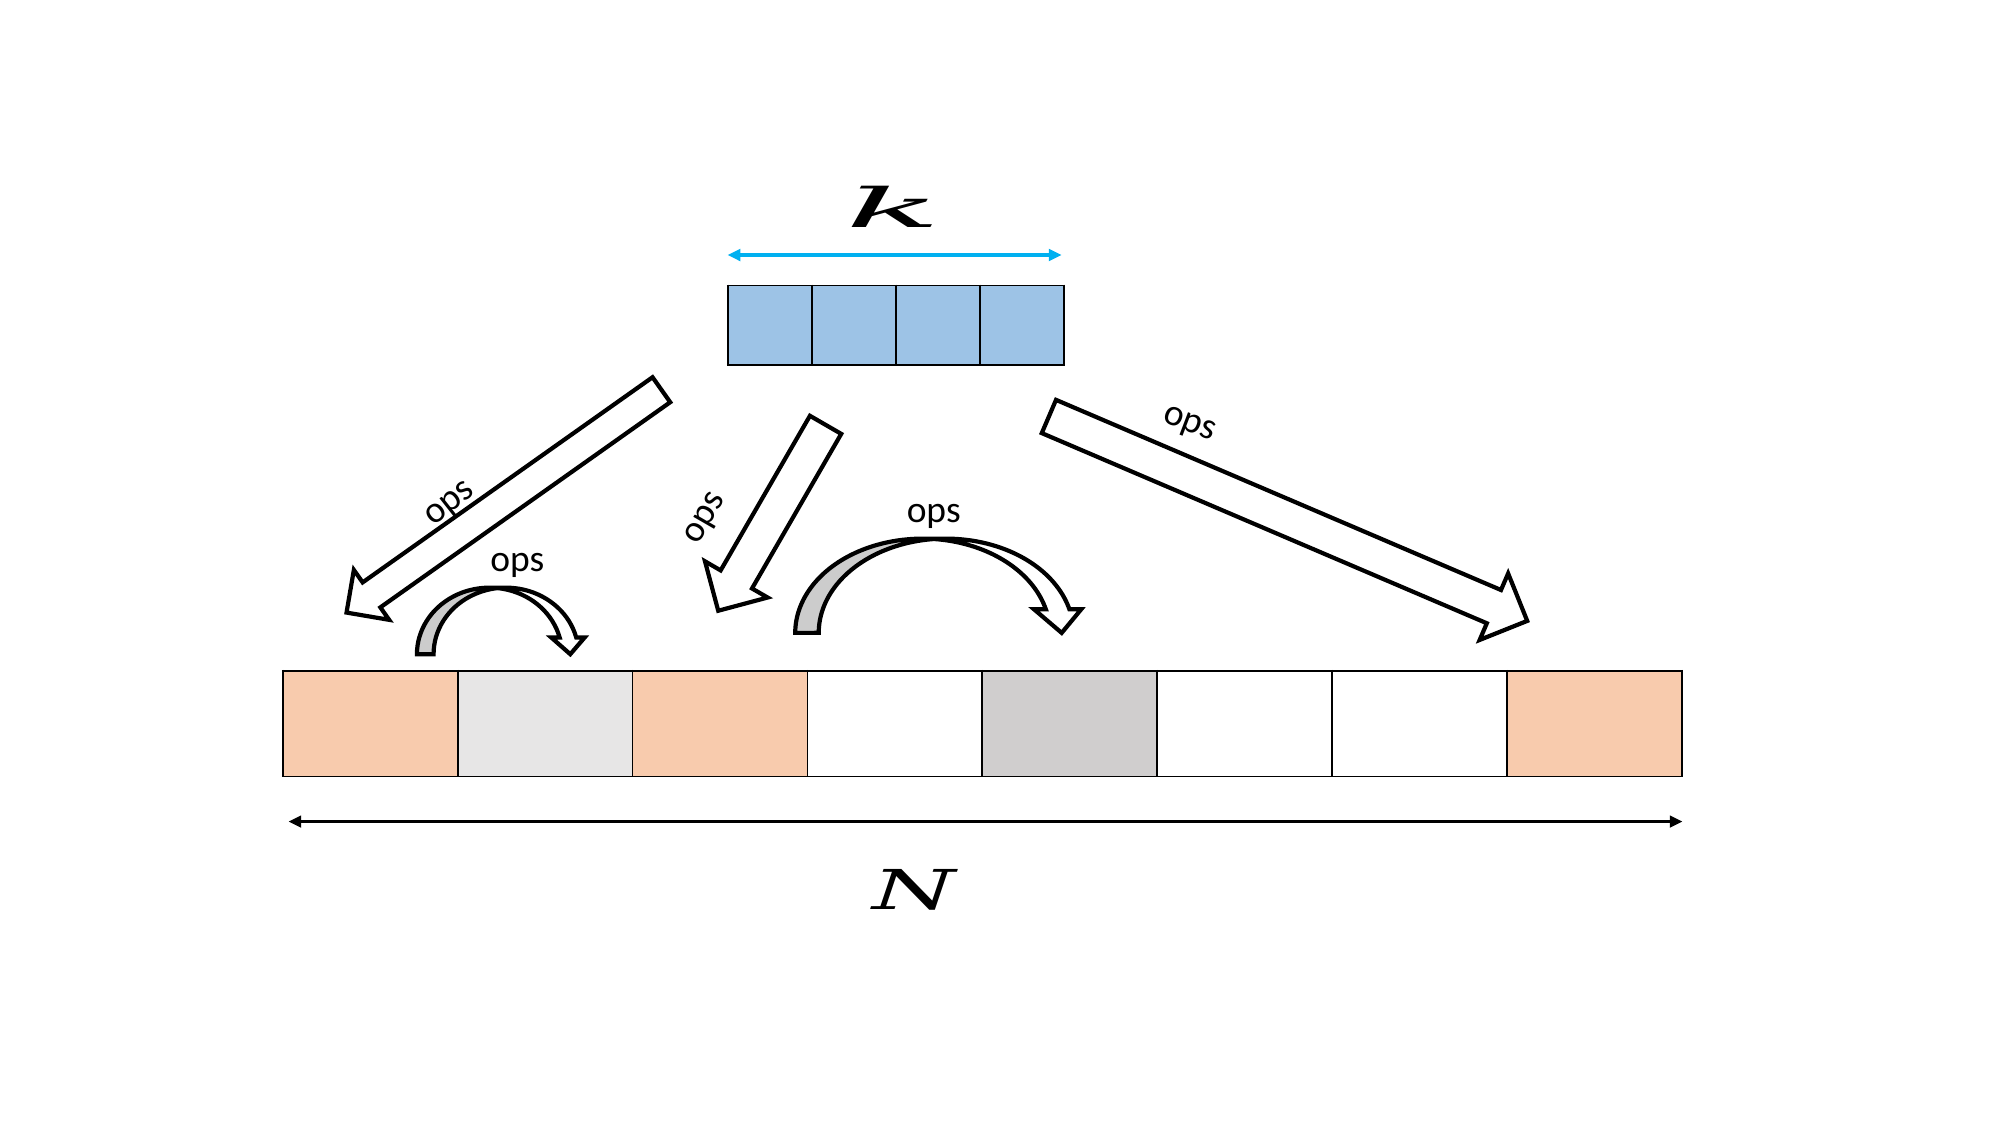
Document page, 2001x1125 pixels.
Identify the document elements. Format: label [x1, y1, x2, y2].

text_box [345, 375, 672, 622]
text_box [1040, 398, 1529, 642]
text_box [703, 414, 843, 613]
text_box [794, 537, 1084, 635]
text_box [415, 586, 587, 656]
